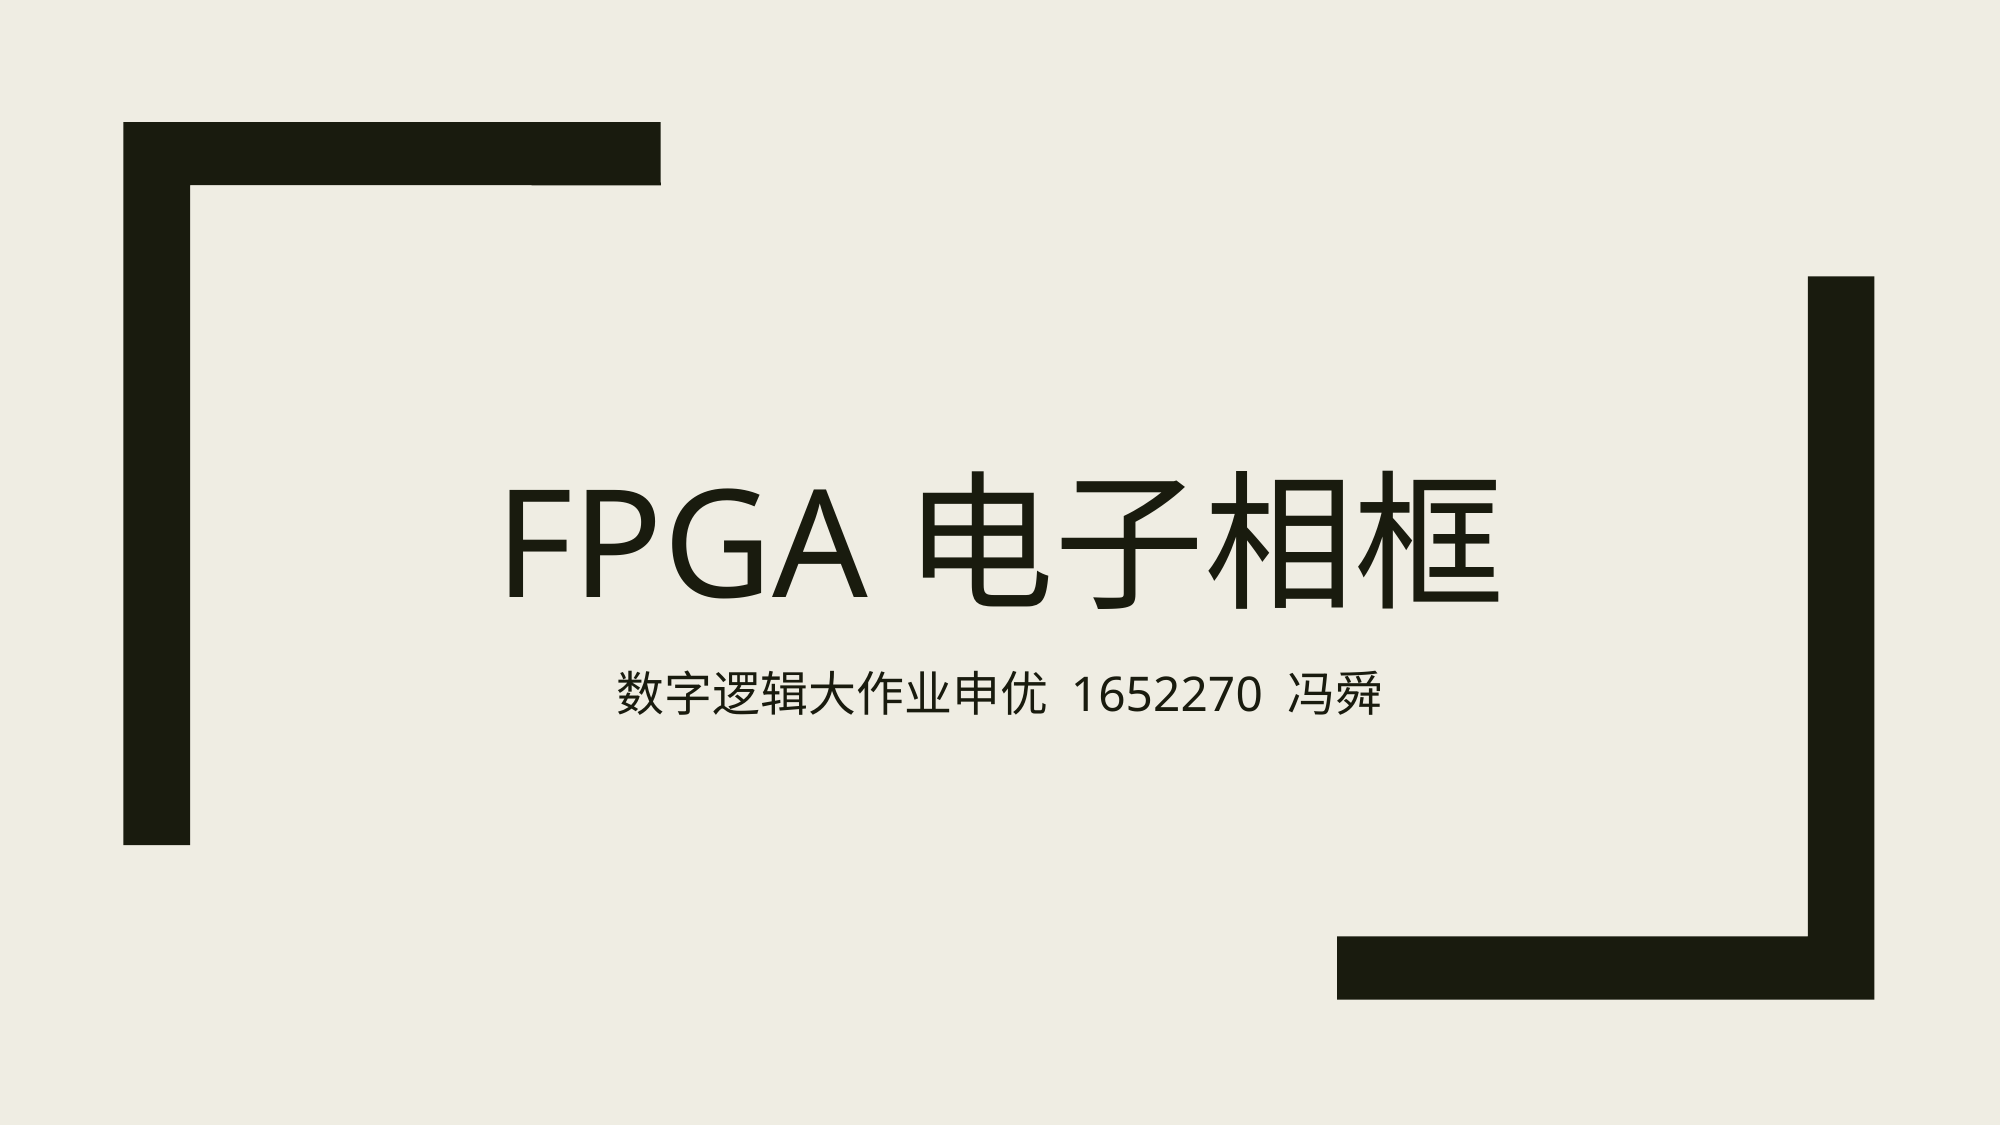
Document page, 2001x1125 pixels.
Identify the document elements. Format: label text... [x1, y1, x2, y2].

title FPGA电子相框 [314, 293, 1686, 638]
subtitle 数字逻辑大作业申优 1652270 冯舜 [439, 649, 1561, 828]
